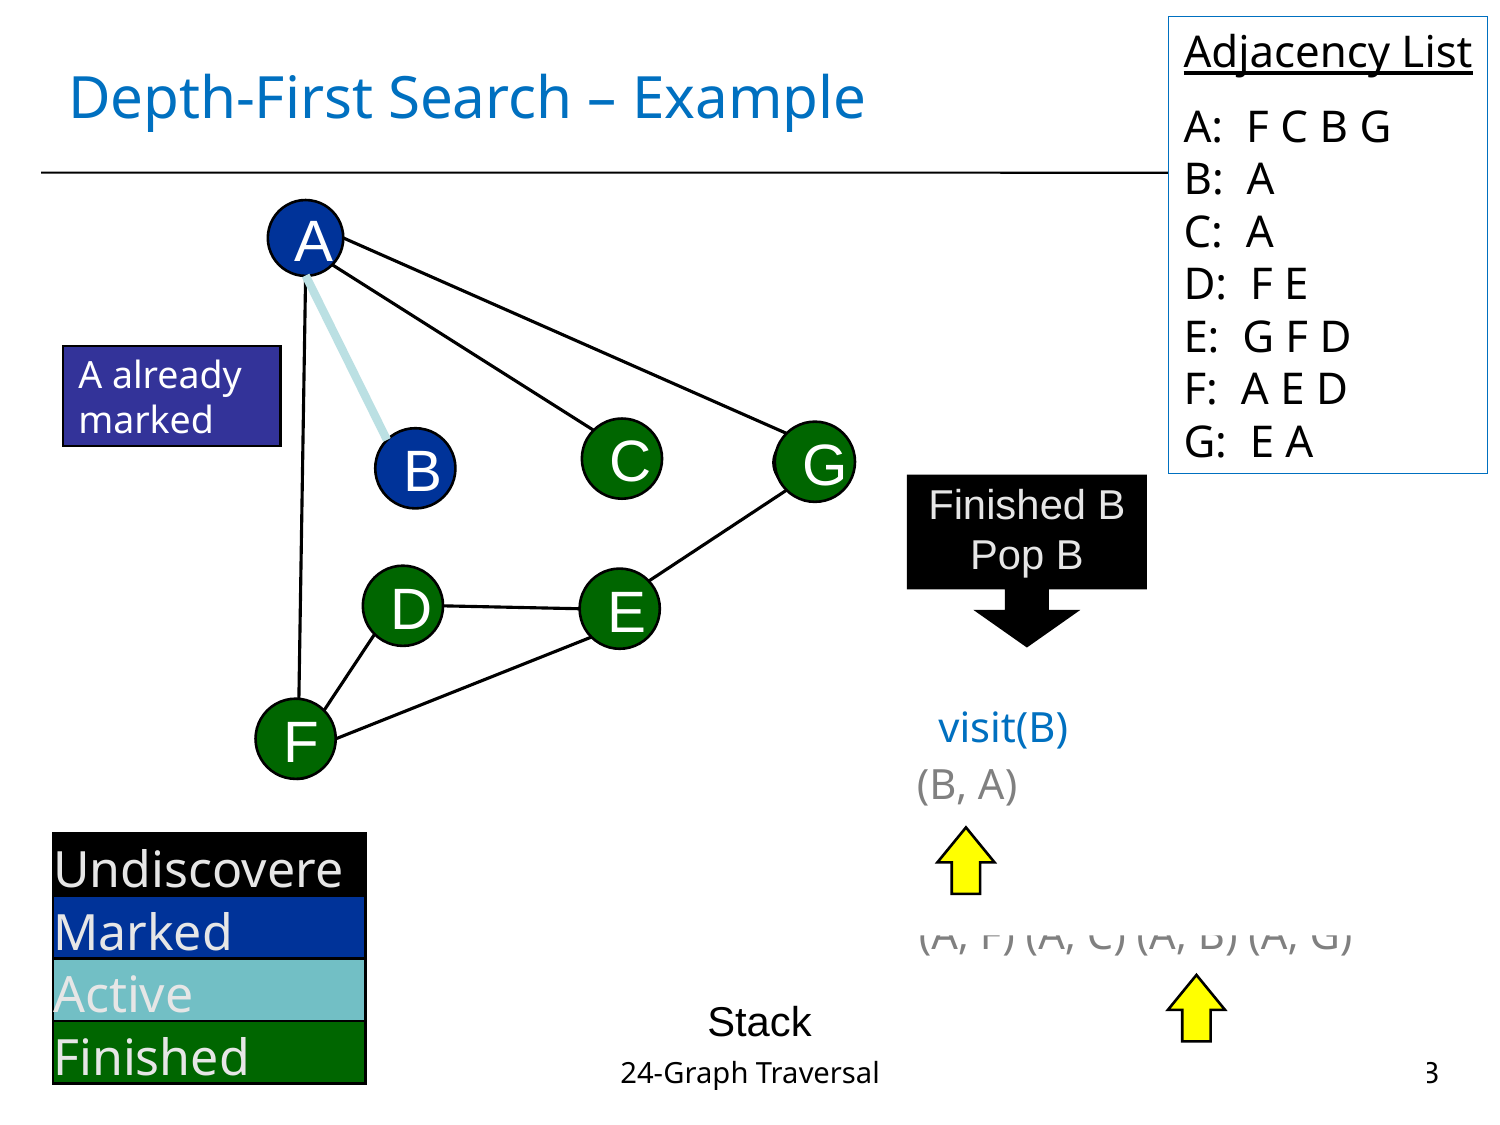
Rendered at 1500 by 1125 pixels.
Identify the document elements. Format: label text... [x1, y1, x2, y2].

text_box C [581, 443, 663, 499]
footer 24-Graph Traversal [502, 1046, 999, 1125]
text_box G [774, 421, 856, 502]
slide_number 53 [1104, 1046, 1455, 1125]
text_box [305, 275, 388, 441]
text_box D [362, 565, 443, 635]
text_box A already marked [63, 346, 281, 446]
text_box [442, 605, 580, 610]
text_box Adjacency List A: F C B G B: A C: A D: F E E: G F D F: A E D G: E A [1168, 16, 1488, 474]
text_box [343, 237, 787, 434]
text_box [52, 833, 366, 1084]
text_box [323, 633, 375, 711]
text_box Finished B Pop B [908, 475, 1146, 560]
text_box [335, 636, 592, 740]
text_box F [255, 698, 335, 779]
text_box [332, 264, 337, 273]
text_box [298, 275, 306, 730]
text_box A [267, 200, 344, 275]
text_box B [375, 443, 456, 509]
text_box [623, 562, 1427, 1097]
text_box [640, 489, 787, 560]
text_box E [579, 568, 618, 649]
title Depth-First Search – Example [52, 30, 1168, 159]
